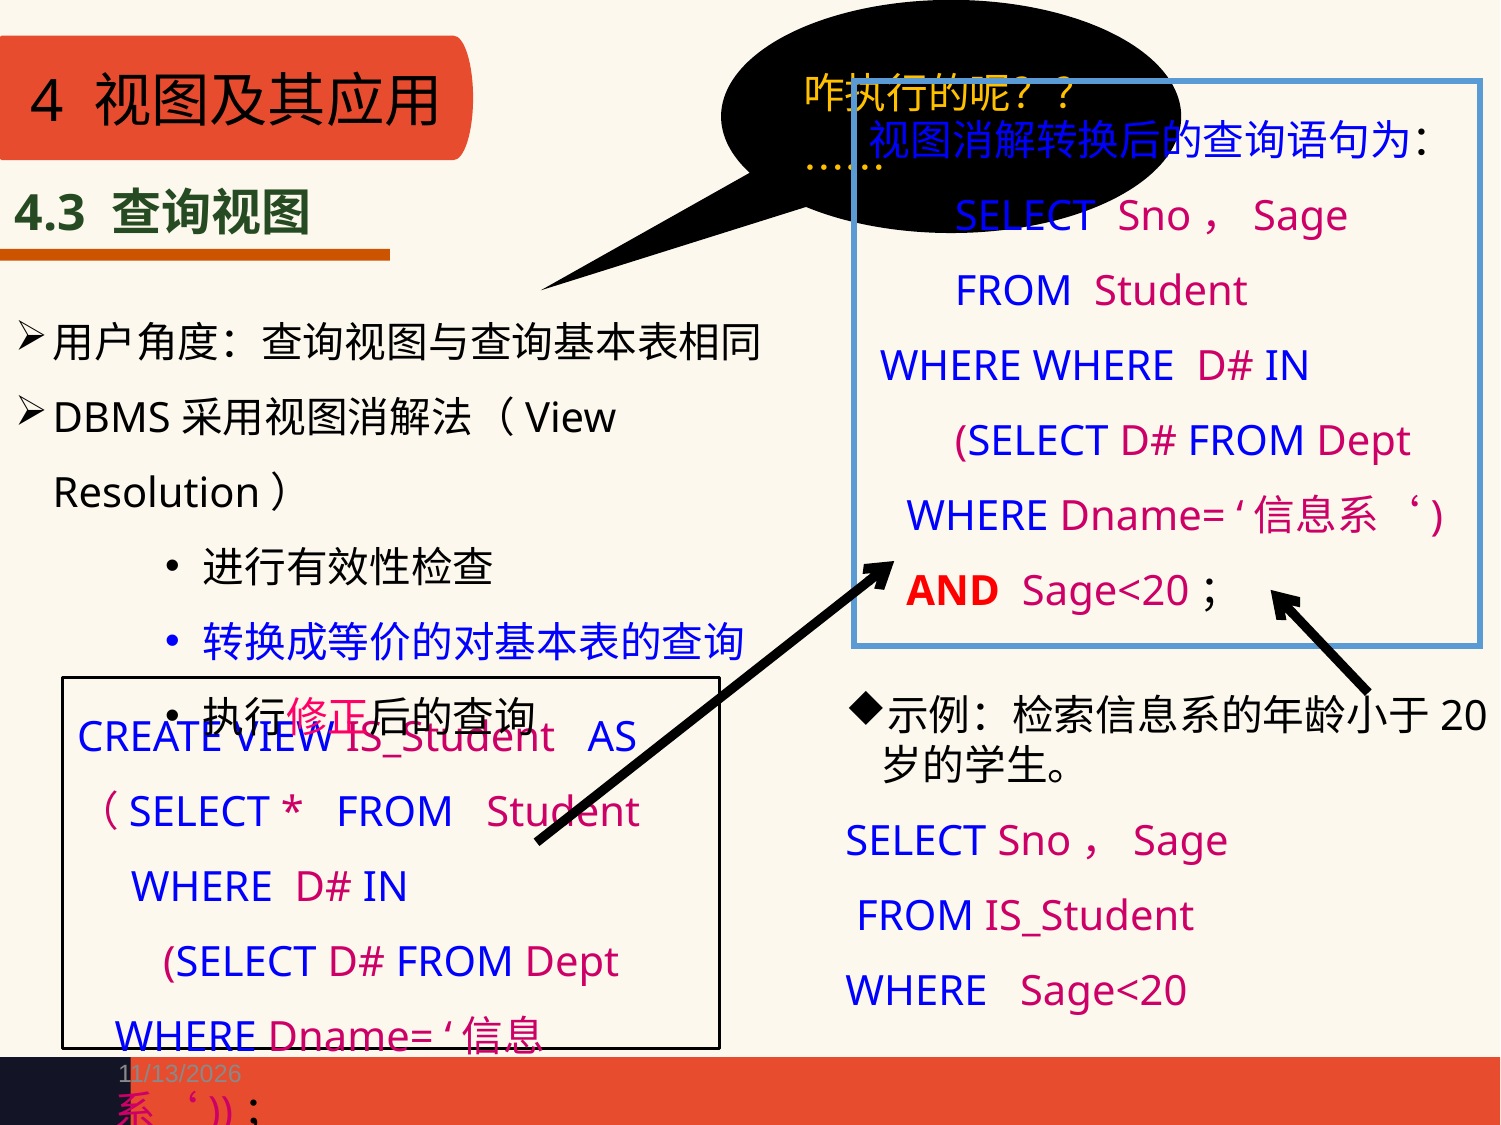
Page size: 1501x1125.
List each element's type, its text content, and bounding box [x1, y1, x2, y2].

text_box CREATE VIEW IS_Student AS （SELECT * FROM Student WHERE D# IN (SELECT D# FROM Dept WHERE Dname= ‘信息系‘))； [62, 677, 720, 1049]
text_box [536, 560, 895, 843]
text_box [0, 248, 390, 261]
text_box 视图消解转换后的查询语句为： SELECT Sno，Sage FROM Student WHERE WHERE D# IN (SELECT D# FROM Dept WHERE Dname= ‘信息系‘) AND Sage<20； [853, 81, 1480, 647]
text_box 咋执行的呢？？…… [540, 0, 1171, 291]
text_box 4.3 查询视图 [0, 173, 567, 248]
text_box 4 视图及其应用 [0, 35, 474, 161]
text_box 用户角度：查询视图与查询基本表相同 DBMS采用视图消解法（View Resolution） 进行有效性检查 转换成等价的对基本表的查询 执行修正后的查询 [0, 283, 851, 669]
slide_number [102, 1049, 441, 1103]
text_box 示例：检索信息系的年龄小于20岁的学生。 SELECT Sno，Sage FROM IS_Student WHERE Sage<20 [830, 681, 1501, 1097]
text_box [1267, 592, 1372, 691]
